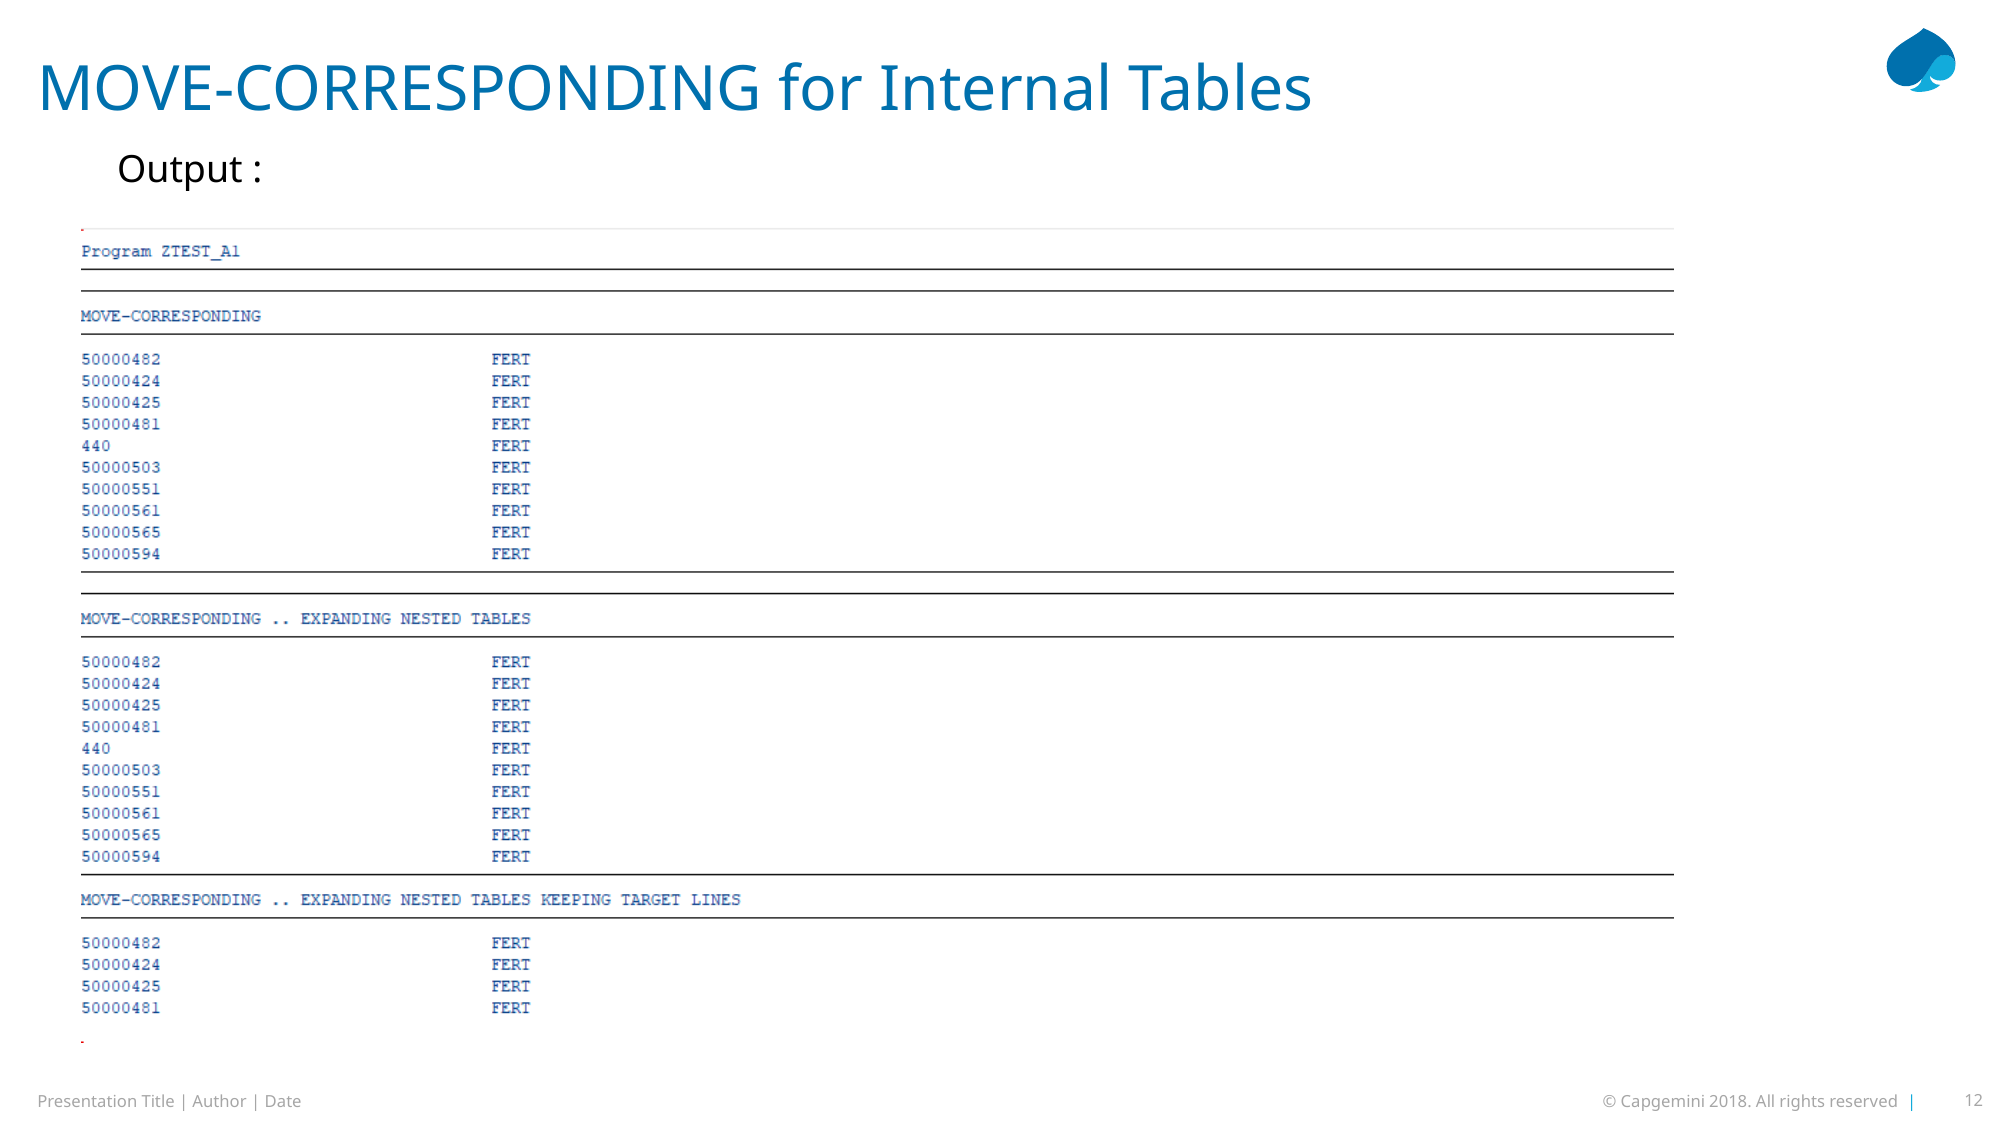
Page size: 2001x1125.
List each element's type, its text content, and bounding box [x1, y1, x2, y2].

picture [81, 208, 1674, 1044]
text_box Output : [102, 137, 611, 197]
title MOVE-CORRESPONDING for Internal Tables [37, 0, 1863, 182]
